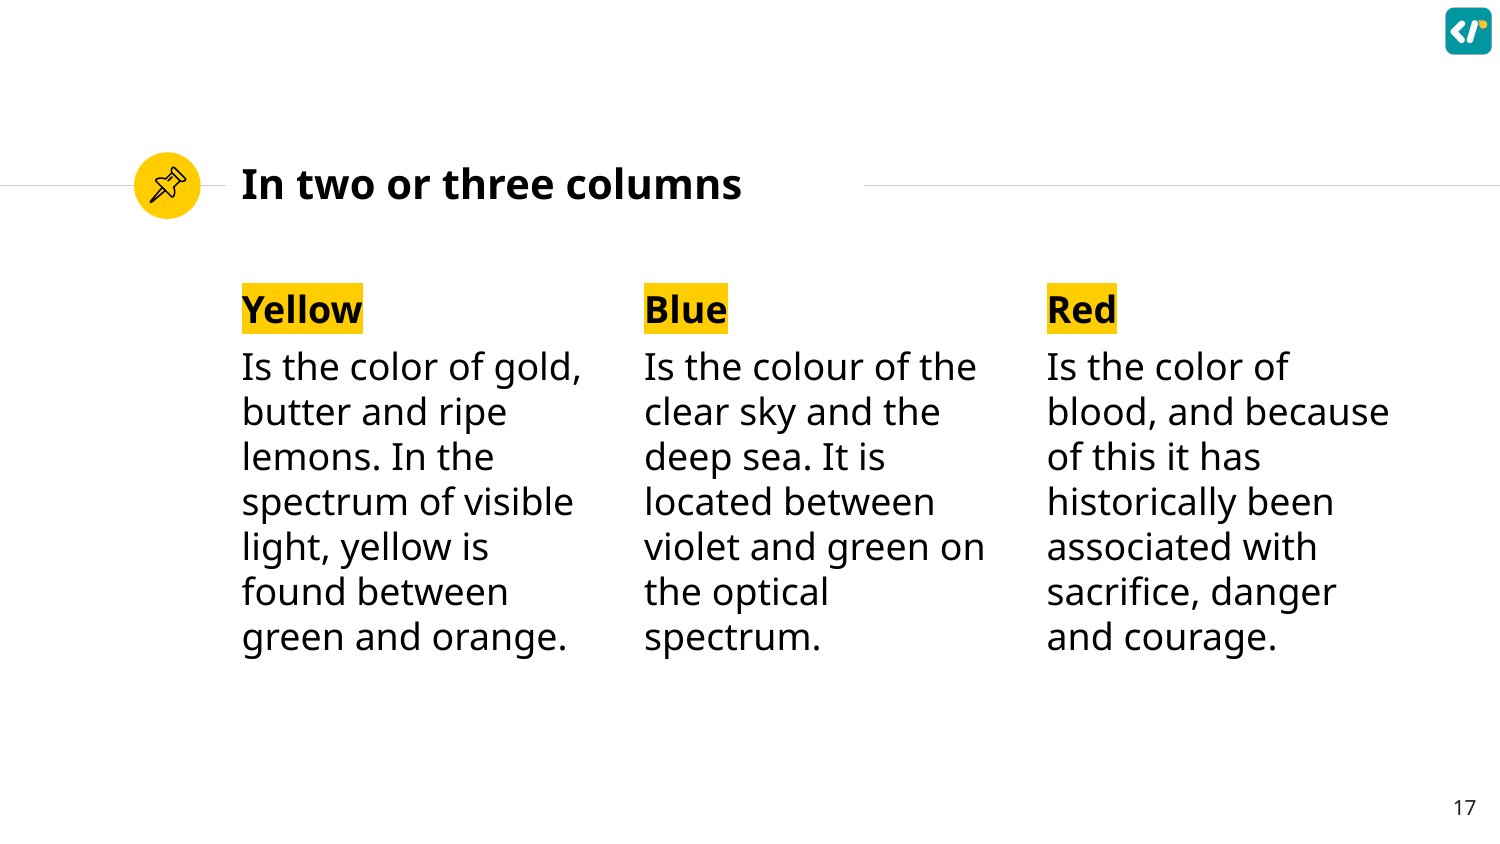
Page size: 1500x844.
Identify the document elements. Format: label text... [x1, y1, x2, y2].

title In two or three columns [226, 146, 863, 219]
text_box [150, 166, 186, 203]
slide_number 17 [1401, 779, 1492, 844]
list Red Is the color of blood, and because of this it has historically been associated with sacrifice, danger and courage. [1031, 270, 1415, 783]
picture [1437, 0, 1500, 63]
list Blue Is the colour of the clear sky and the deep sea. It is located between violet and green on the optical spectrum. [629, 270, 1012, 783]
list Yellow Is the color of gold, butter and ripe lemons. In the spectrum of visible light, yellow is found between green and orange. [226, 270, 610, 783]
